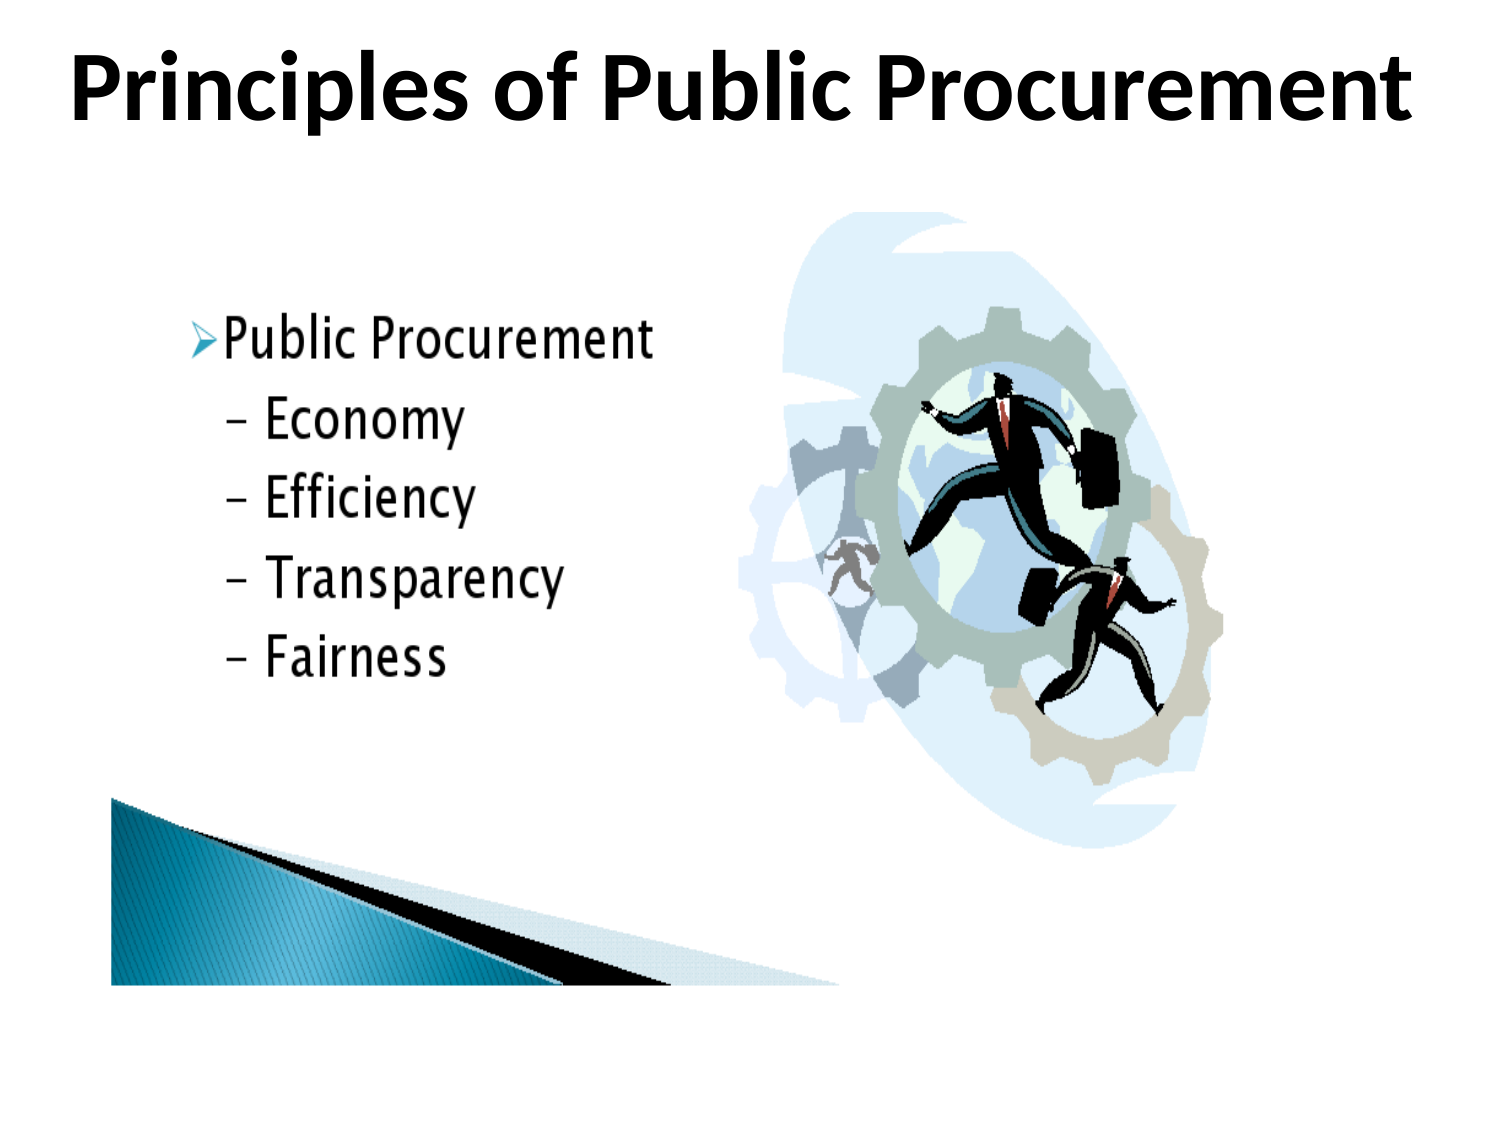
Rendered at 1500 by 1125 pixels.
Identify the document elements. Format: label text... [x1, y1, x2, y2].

picture [49, 212, 1401, 1063]
text_box Principles of Public Procurement [31, 12, 1432, 148]
